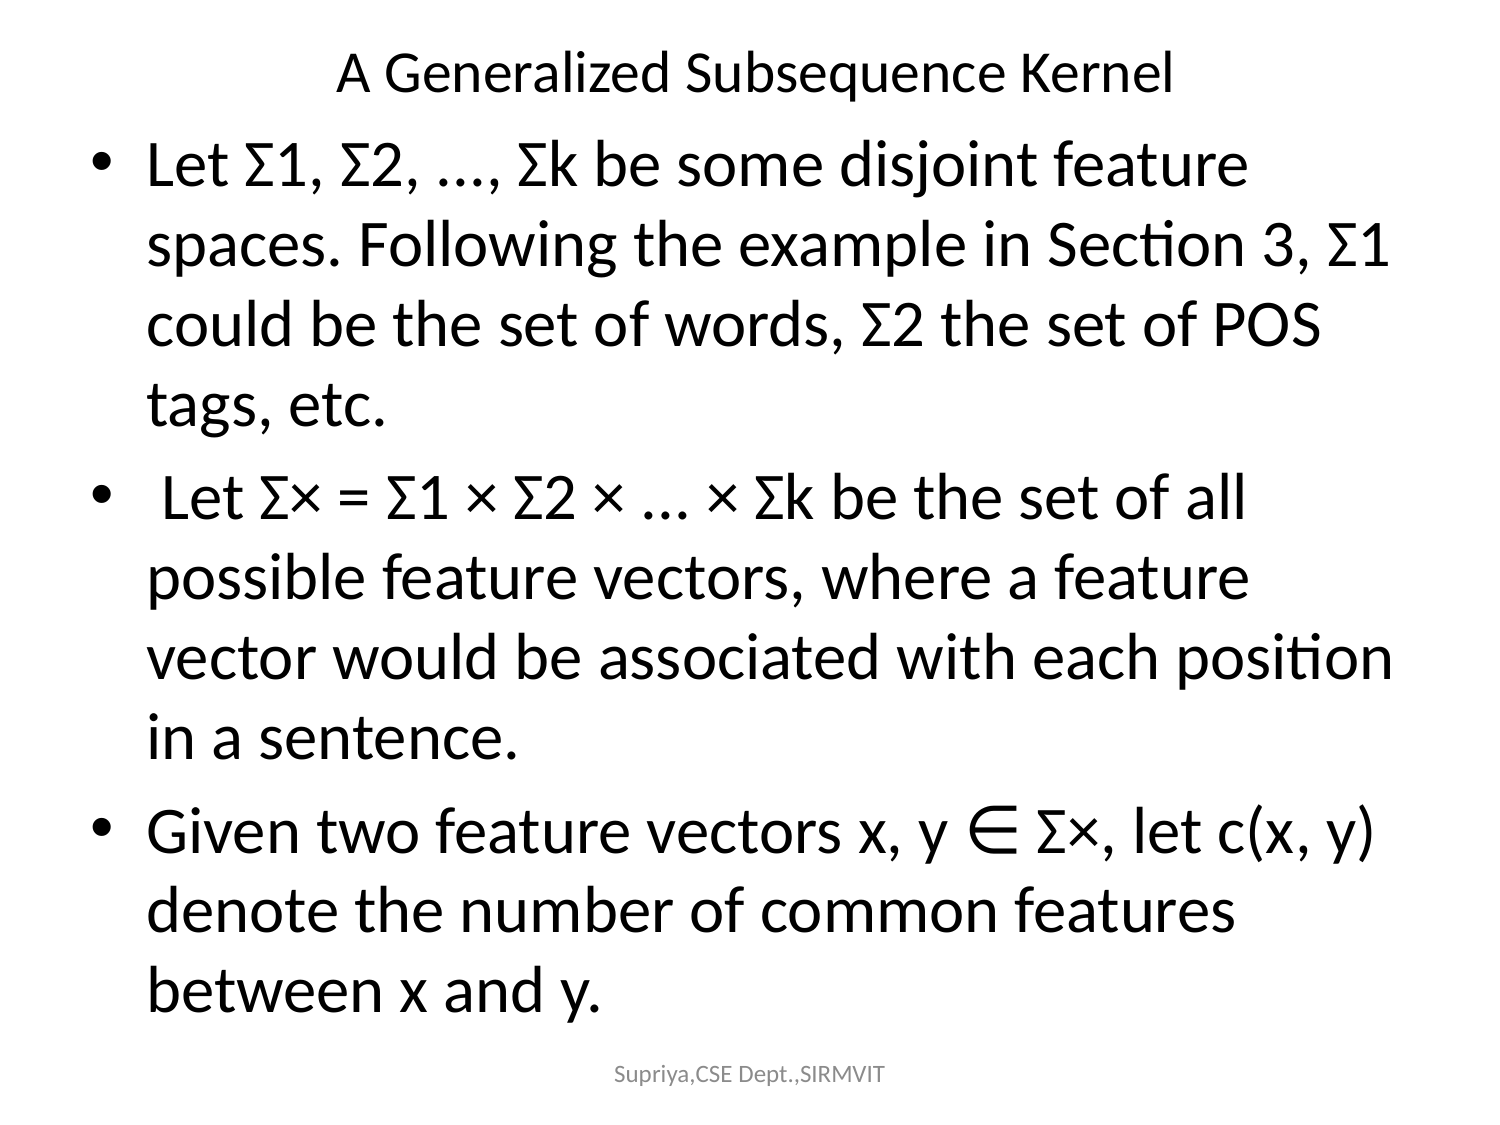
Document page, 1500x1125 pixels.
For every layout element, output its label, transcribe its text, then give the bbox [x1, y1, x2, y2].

footer Supriya,CSE Dept.,SIRMVIT [512, 1042, 988, 1103]
list Let Σ1, Σ2, ..., Σk be some disjoint feature spaces. Following the example in Section 3, Σ1 could be the set of words, Σ2 the set of POS tags, etc. Let Σ× = Σ1 × Σ2 × ... × Σk be the set of all possible feature vectors, where a feature vector would be associated with each position in a sentence. Given two feature vectors x, y ∈ Σ×, let c(x, y) denote the number of common features between x and y. [75, 112, 1425, 1100]
title A Generalized Subsequence Kernel [75, 24, 1425, 112]
